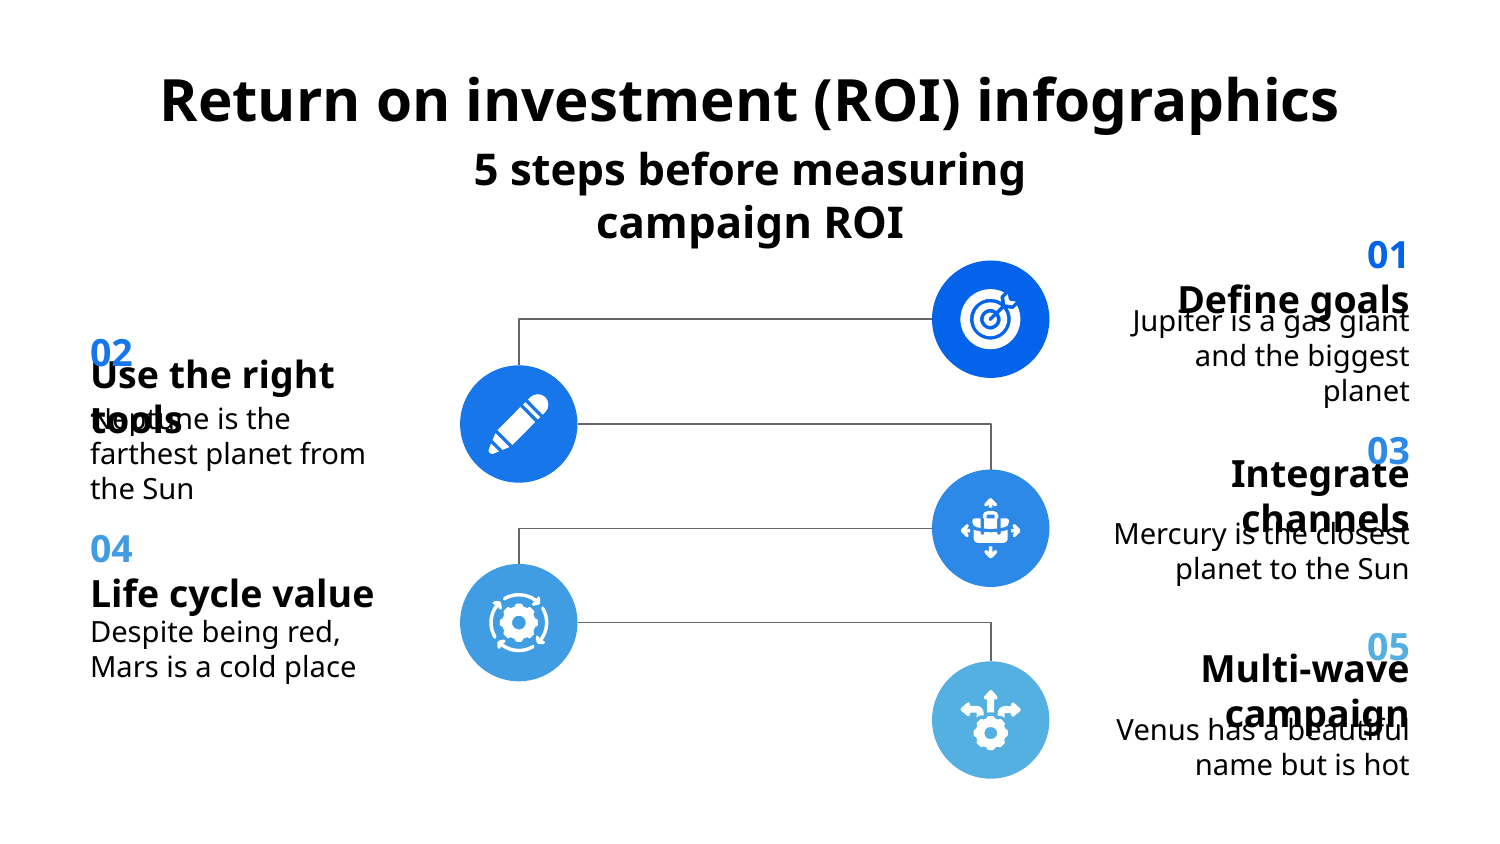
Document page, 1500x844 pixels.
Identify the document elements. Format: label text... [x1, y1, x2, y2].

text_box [518, 318, 933, 366]
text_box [74, 524, 414, 682]
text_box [74, 328, 414, 486]
text_box [932, 661, 1050, 779]
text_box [518, 527, 933, 565]
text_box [960, 497, 1022, 559]
text_box [460, 564, 578, 682]
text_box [957, 288, 1025, 350]
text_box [577, 622, 991, 662]
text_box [577, 423, 991, 470]
text_box [932, 260, 1050, 378]
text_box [1086, 622, 1426, 780]
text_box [960, 689, 1022, 751]
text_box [486, 592, 551, 653]
title Return on investment (ROI) infographics [75, 67, 1425, 129]
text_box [1086, 230, 1426, 389]
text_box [488, 393, 550, 455]
text_box [460, 365, 578, 483]
text_box [932, 469, 1050, 587]
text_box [1086, 426, 1426, 584]
text_box 5 steps before measuring campaign ROI [378, 177, 1122, 212]
